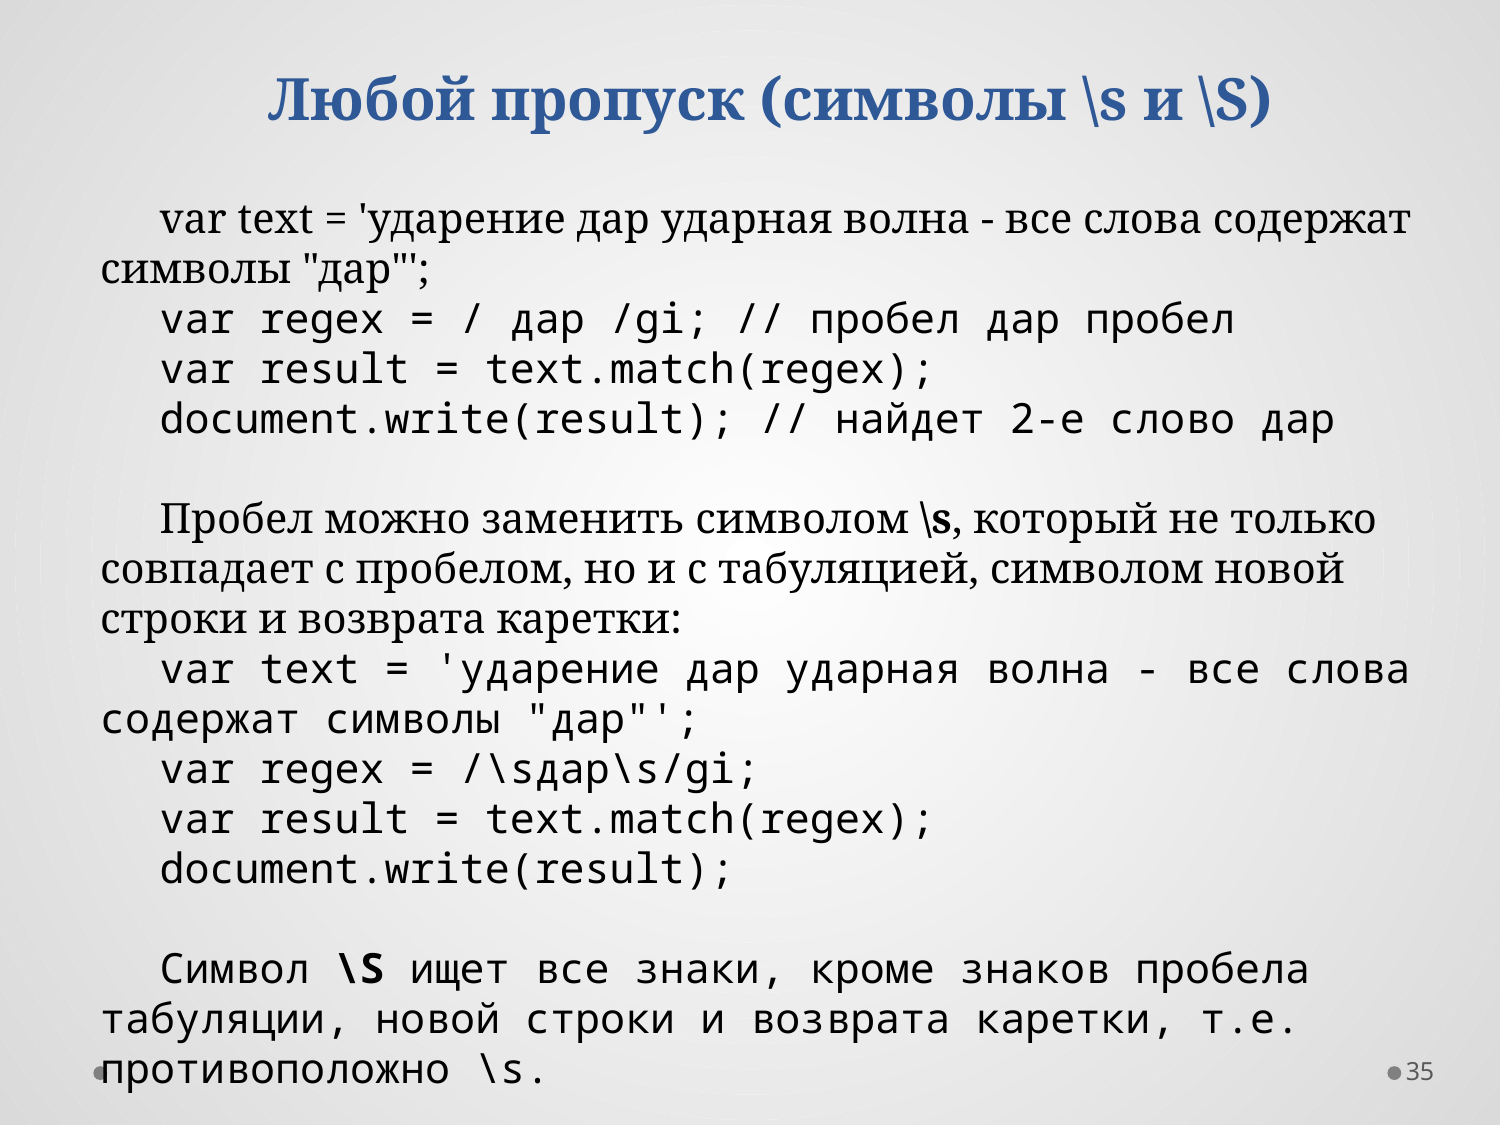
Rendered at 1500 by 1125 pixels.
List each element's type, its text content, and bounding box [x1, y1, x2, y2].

slide_number 35 [1401, 1042, 1494, 1103]
text_box var text = 'ударение дар ударная волна - все слова содержат символы "дар"'; var regex = / дар /gi; // пробел дар пробел var result = text.match(regex); document.write(result); // найдет 2-е слово дар Пробел можно заменить символом \s, который не только совпадает с пробелом, но и с табуляцией, символом новой строки и возврата каретки: var text = 'ударение дар ударная волна - все слова содержат символы "дар"'; var regex = /\sдар\s/gi; var result = text.match(regex); document.write(result); Символ \S ищет все знаки, кроме знаков пробела табуляции, новой строки и возврата каретки, т.е. противоположно \s. [85, 184, 1450, 1100]
text_box Любой пропуск (символы \s и \S) [118, 54, 1424, 140]
